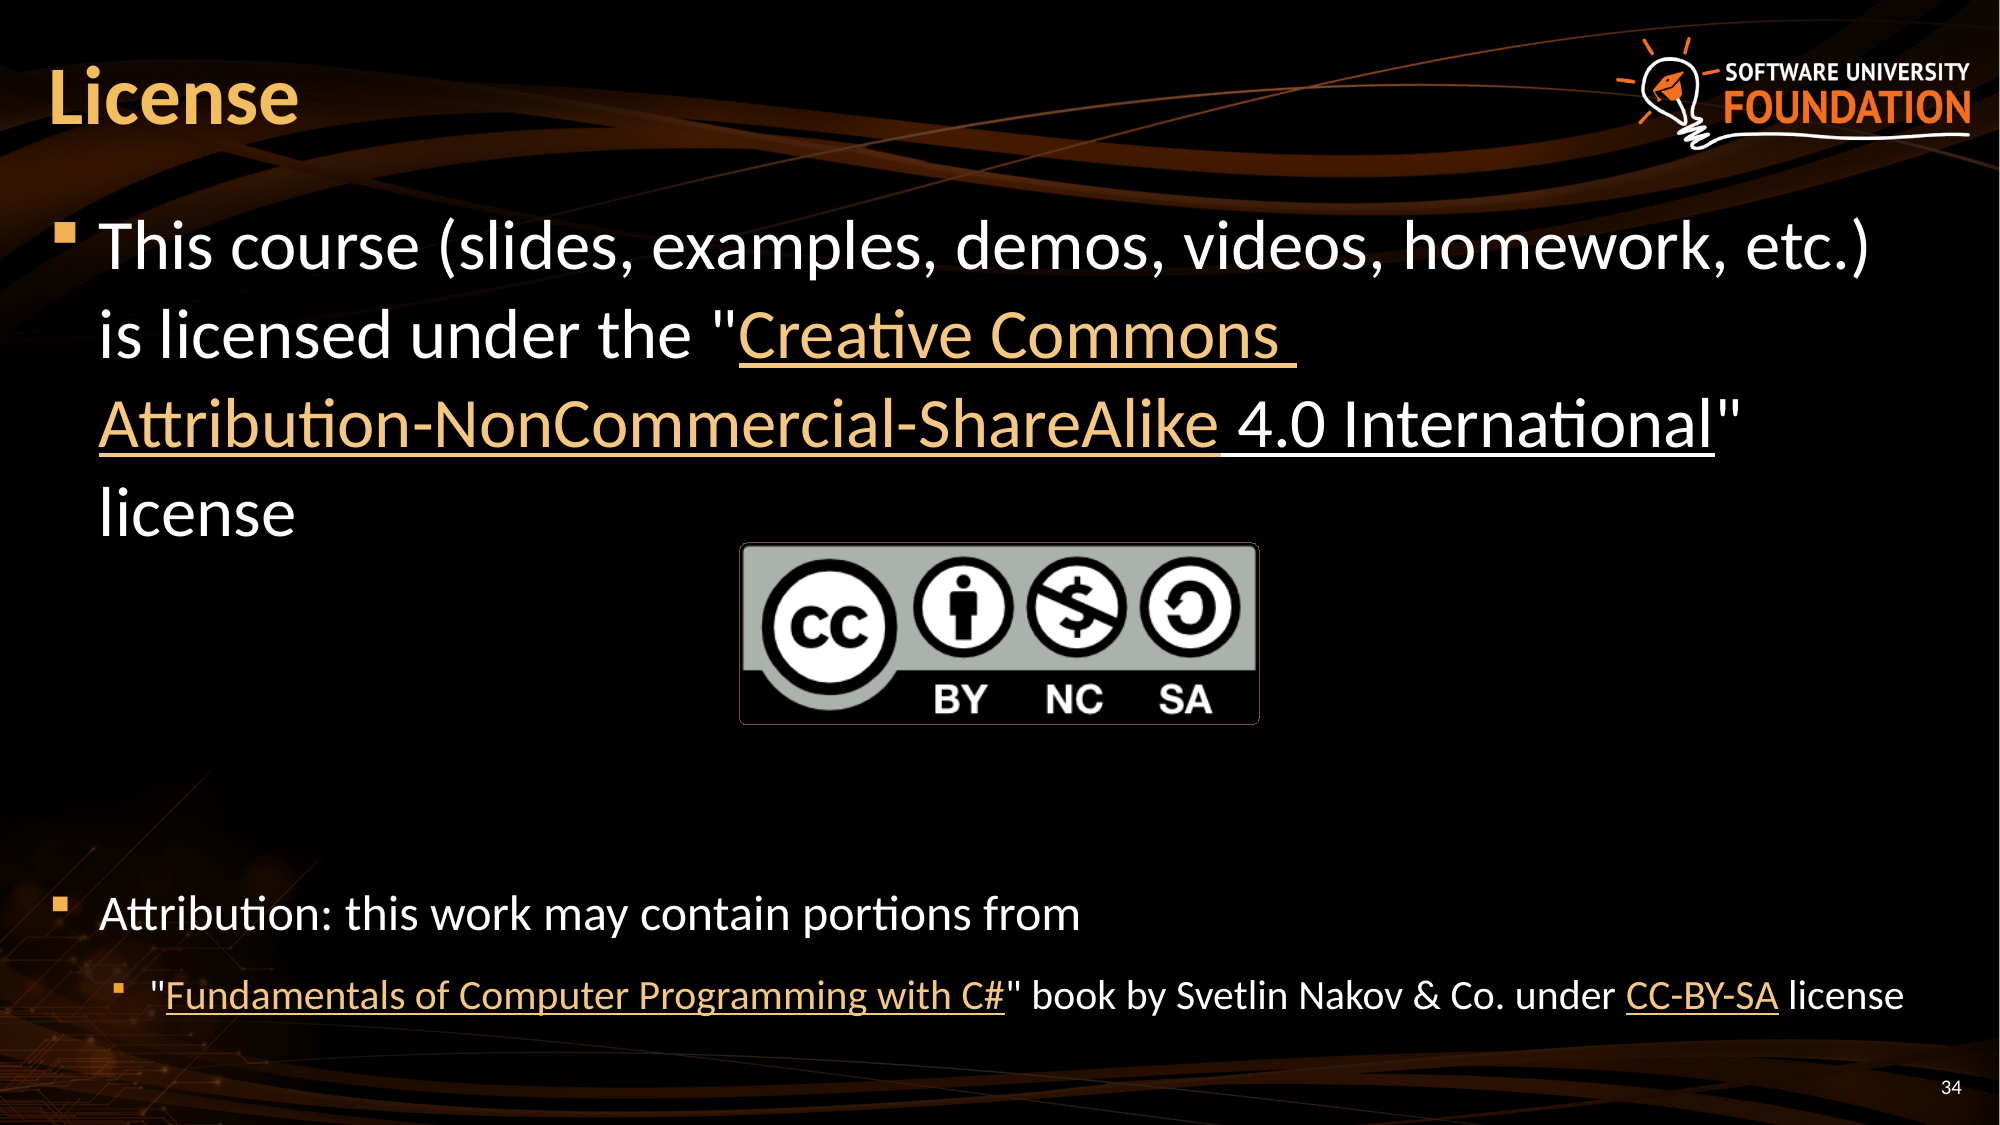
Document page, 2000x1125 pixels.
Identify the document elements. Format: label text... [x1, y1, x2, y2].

picture [0, 0, 2000, 1125]
title License [30, 6, 1602, 189]
slide_number 34 [1897, 1070, 1968, 1103]
list This course (slides, examples, demos, videos, homework, etc.) is licensed under the "Creative Commons Attribution-NonCommercial-ShareAlike 4.0 International" license Attribution: this work may contain portions from "Fundamentals of Computer Programming with C#" book by Svetlin Nakov & Co. under CC-BY-SA license [31, 188, 1968, 1103]
